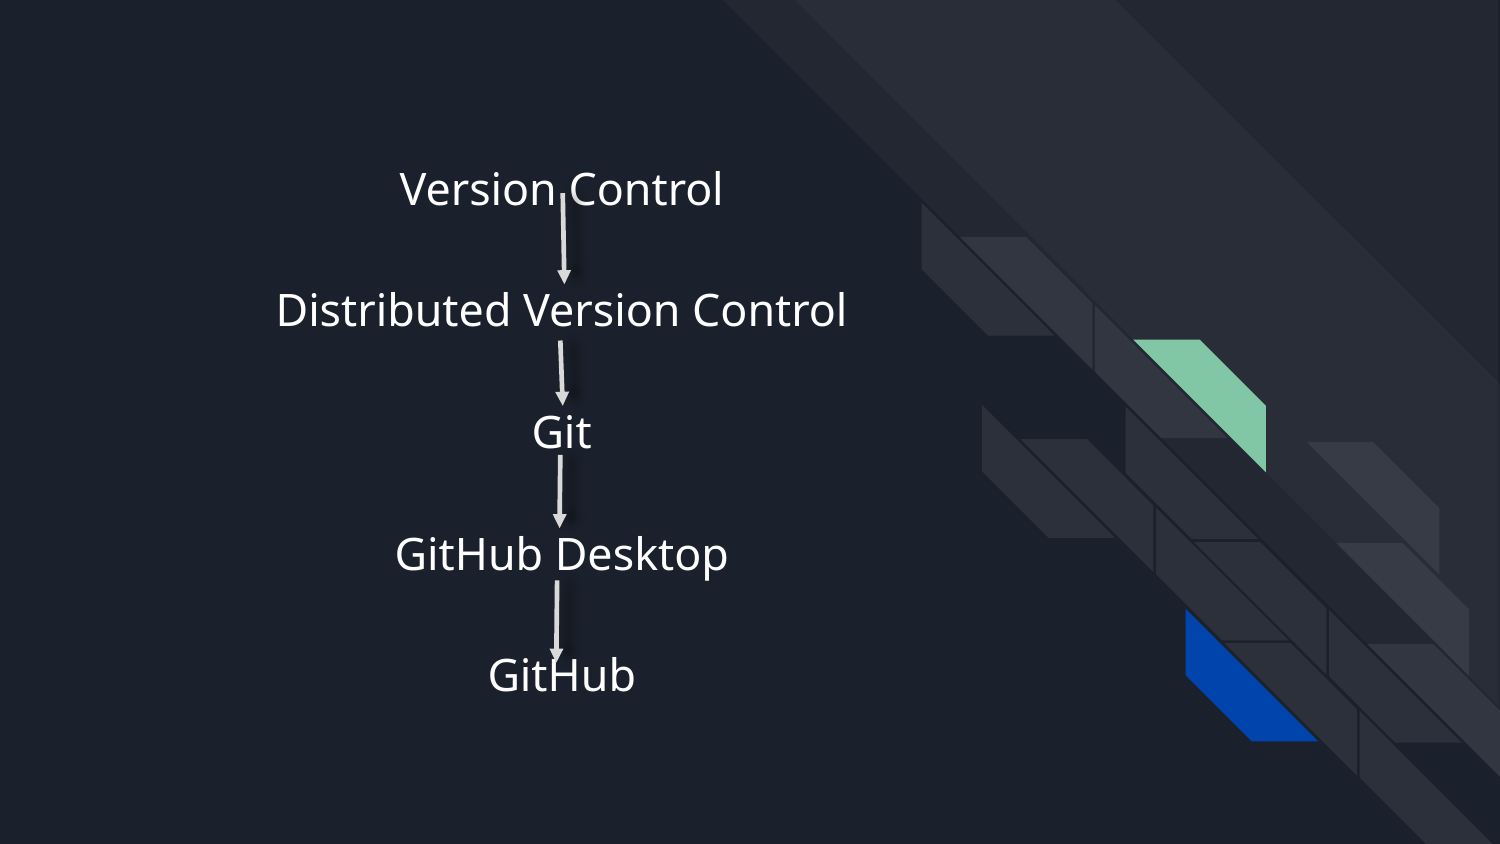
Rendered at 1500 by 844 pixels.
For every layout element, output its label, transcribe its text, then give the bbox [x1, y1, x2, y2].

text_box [560, 340, 564, 406]
title Version Control Distributed Version Control Git GitHub Desktop GitHub [135, 142, 989, 720]
